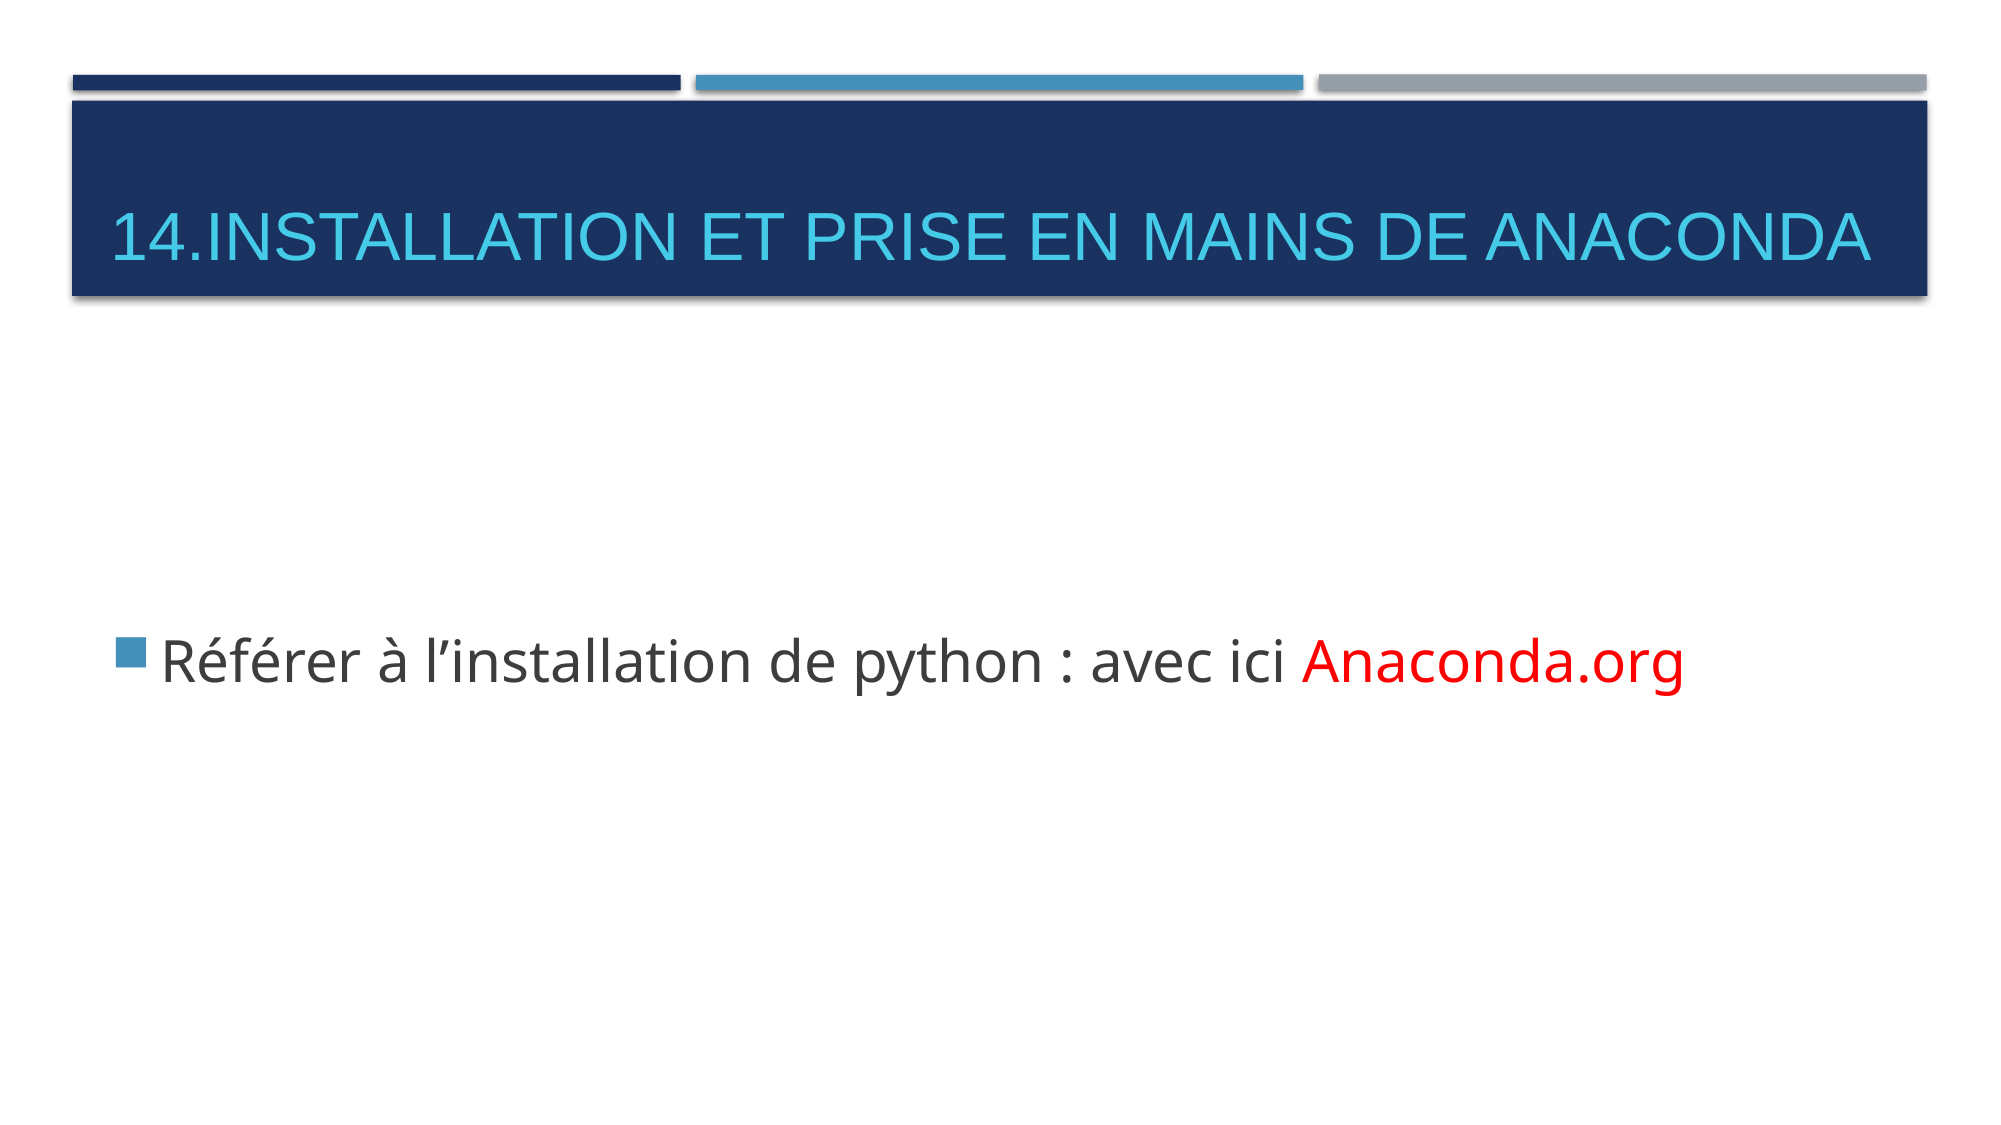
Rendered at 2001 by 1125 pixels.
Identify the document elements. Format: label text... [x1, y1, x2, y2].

list Référer à l’installation de python : avec ici Anaconda.org [95, 357, 1905, 962]
title 14.Installation et prise en mains de Anaconda [95, 115, 1905, 282]
